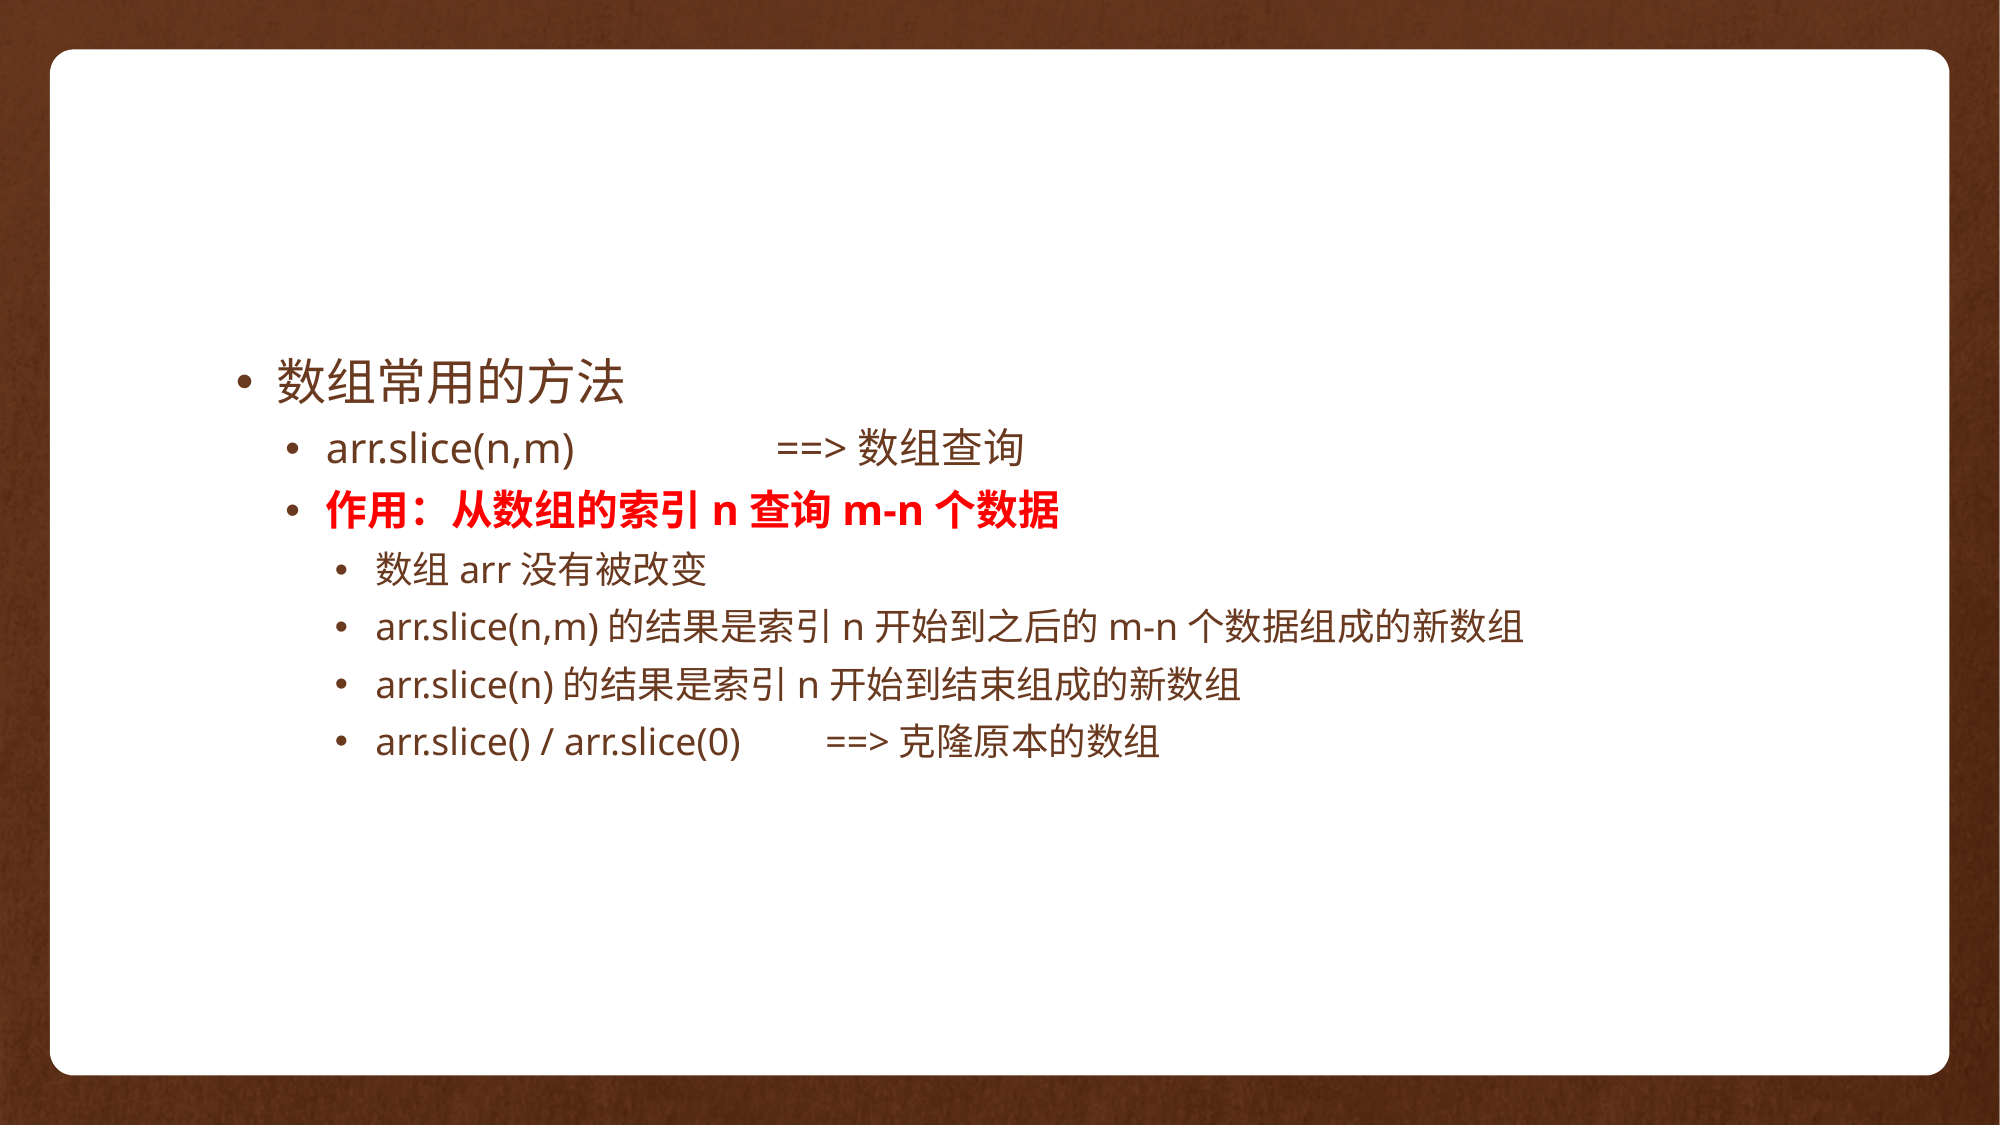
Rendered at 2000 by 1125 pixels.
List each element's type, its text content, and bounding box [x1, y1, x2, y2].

list 数组常用的方法 arr.slice(n,m) ==>数组查询 作用：从数组的索引n查询m-n个数据 数组arr没有被改变 arr.slice(n,m)的结果是索引n开始到之后的m-n个数据组成的新数组 arr.slice(n)的结果是索引n开始到结束组成的新数组 arr.slice() / arr.slice(0) ==>克隆原本的数组 [220, 349, 1721, 841]
